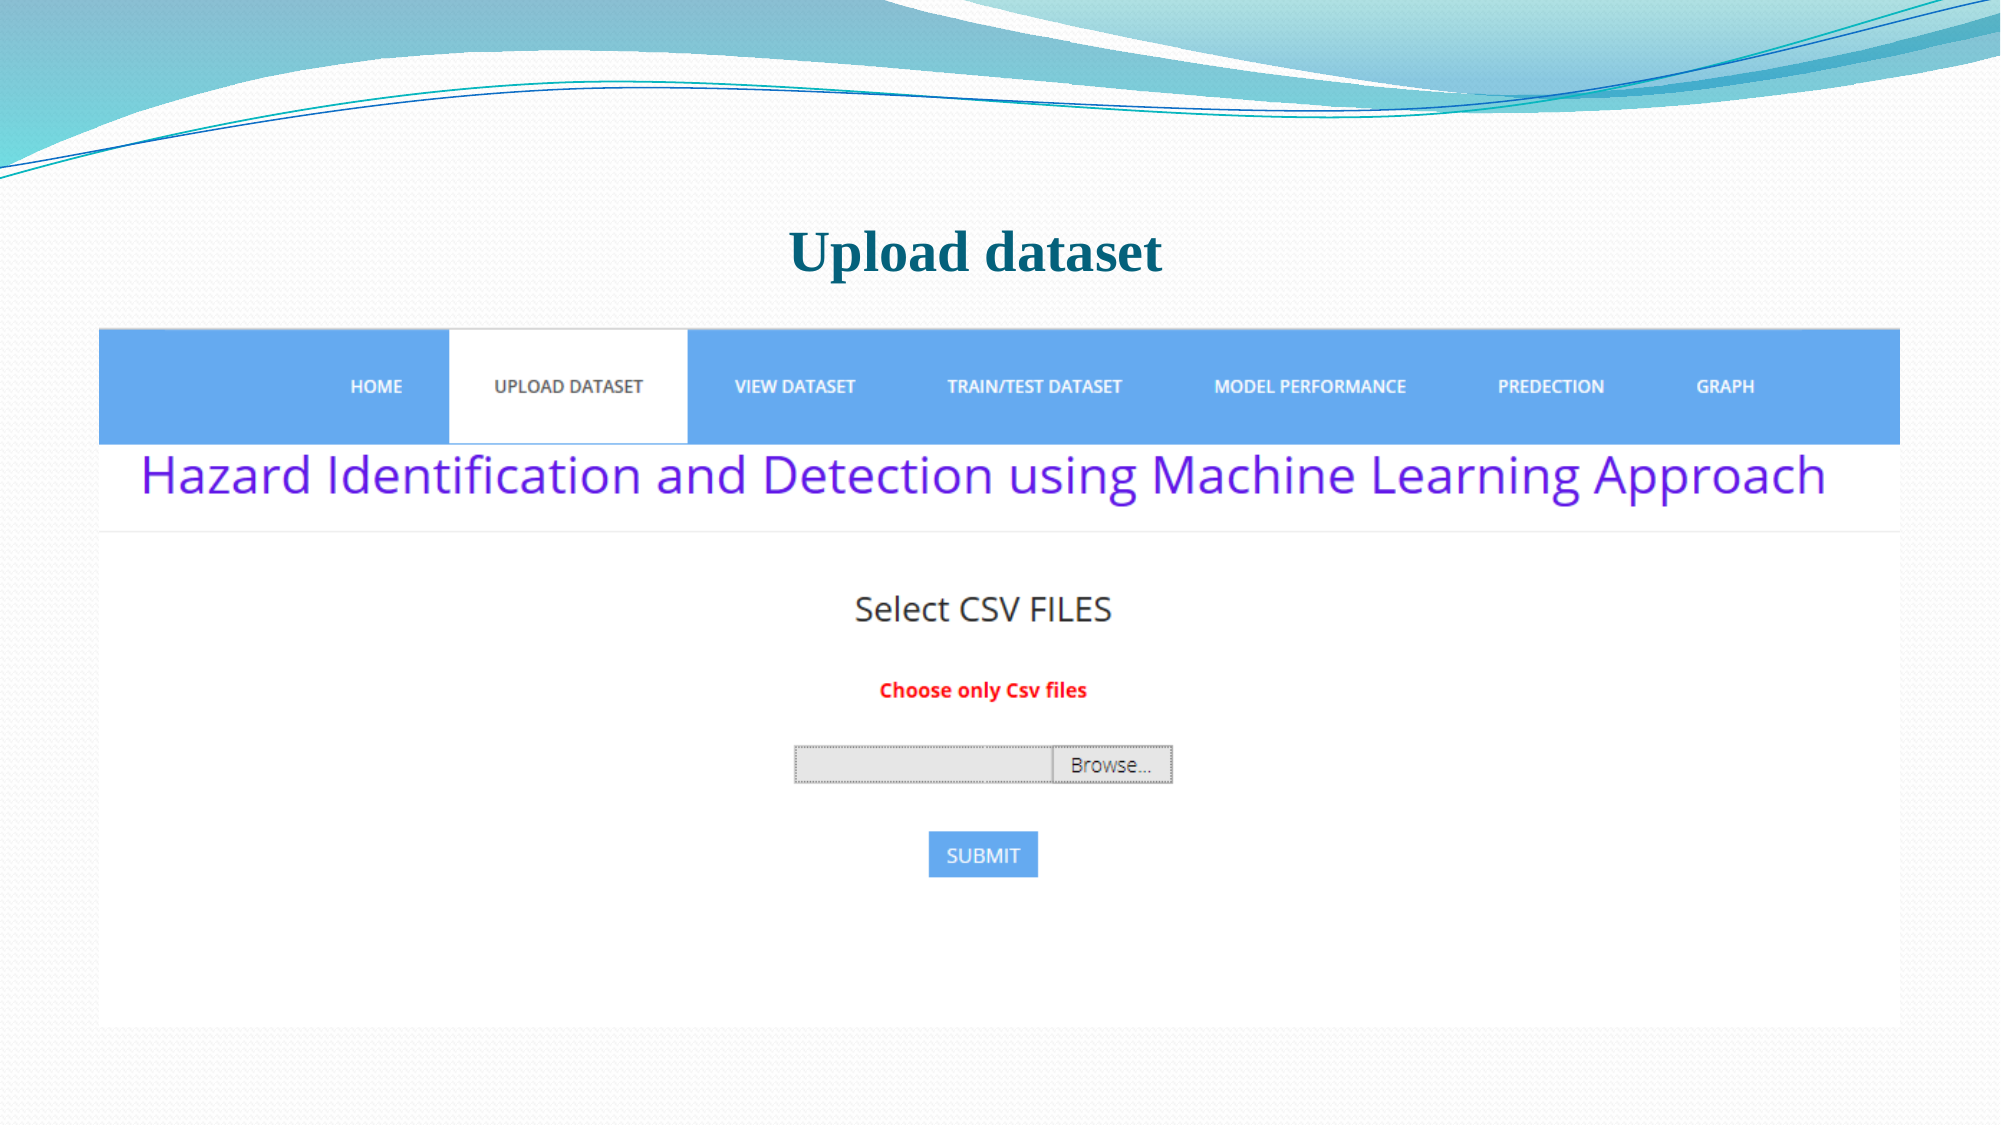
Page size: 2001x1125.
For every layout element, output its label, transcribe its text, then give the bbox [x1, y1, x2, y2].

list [99, 327, 1901, 1028]
title Upload dataset [658, 104, 1919, 284]
